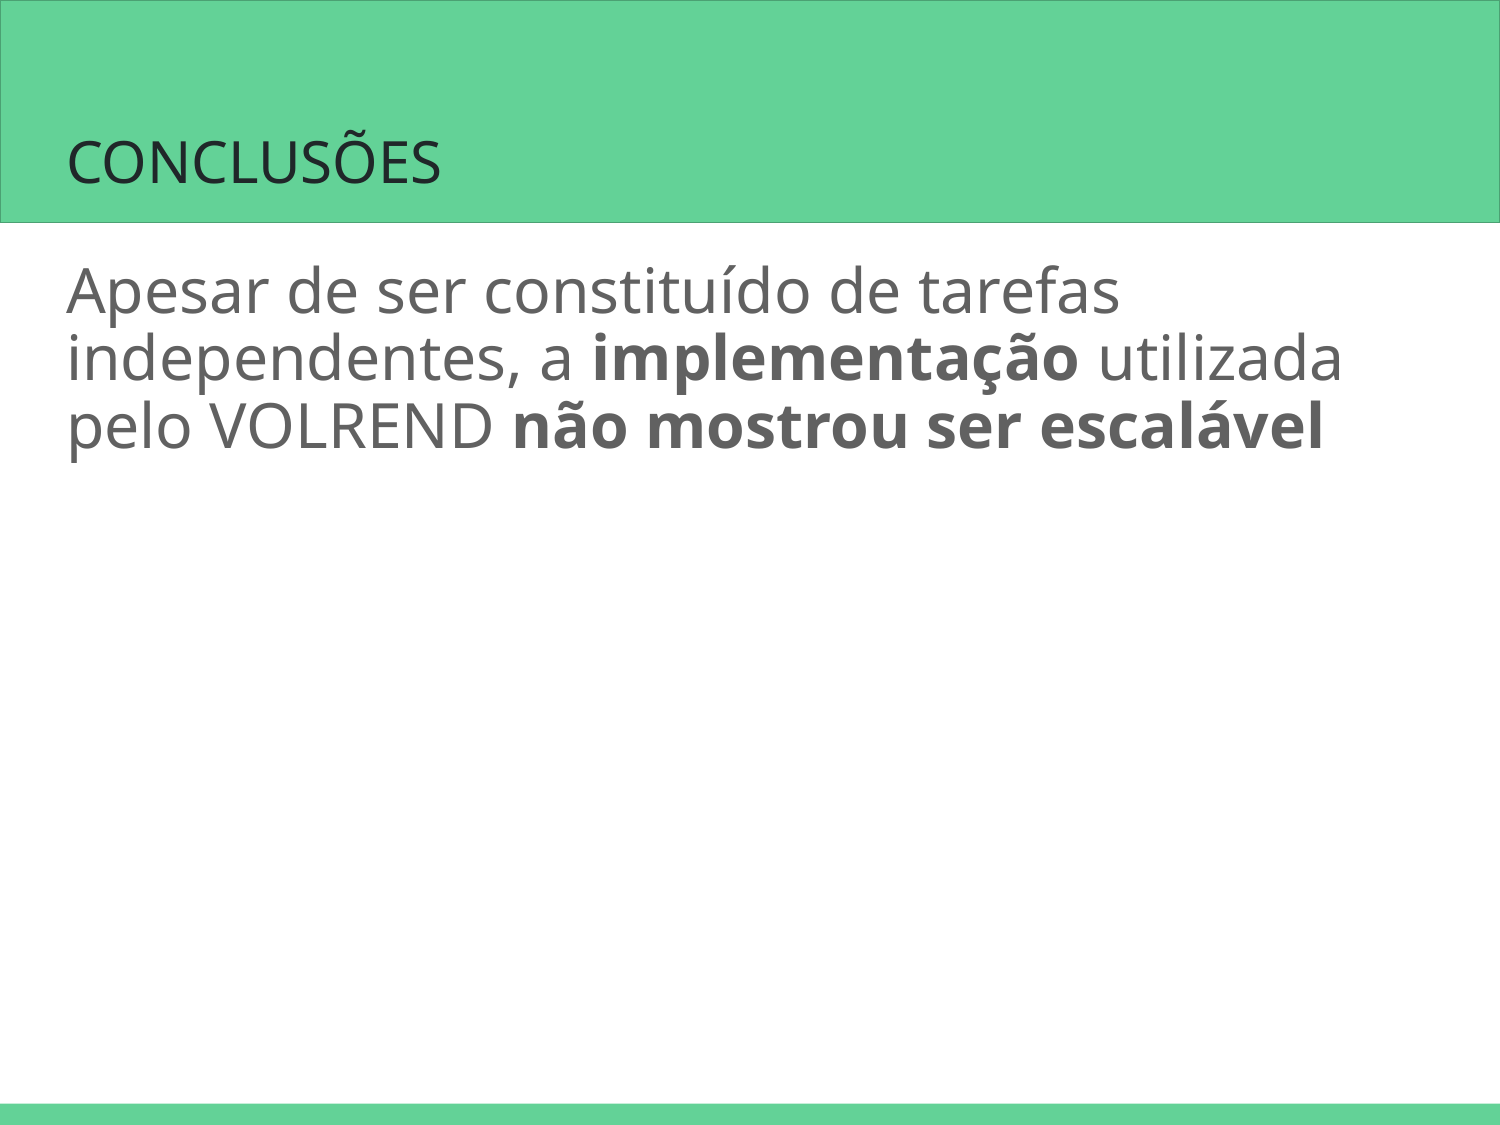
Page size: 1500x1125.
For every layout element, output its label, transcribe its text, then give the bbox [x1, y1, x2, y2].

title CONCLUSÕES [51, 97, 1449, 223]
list Apesar de ser constituído de tarefas independentes, a implementação utilizada pelo VOLREND não mostrou ser escalável [51, 252, 1449, 1000]
text_box [0, 0, 1500, 223]
